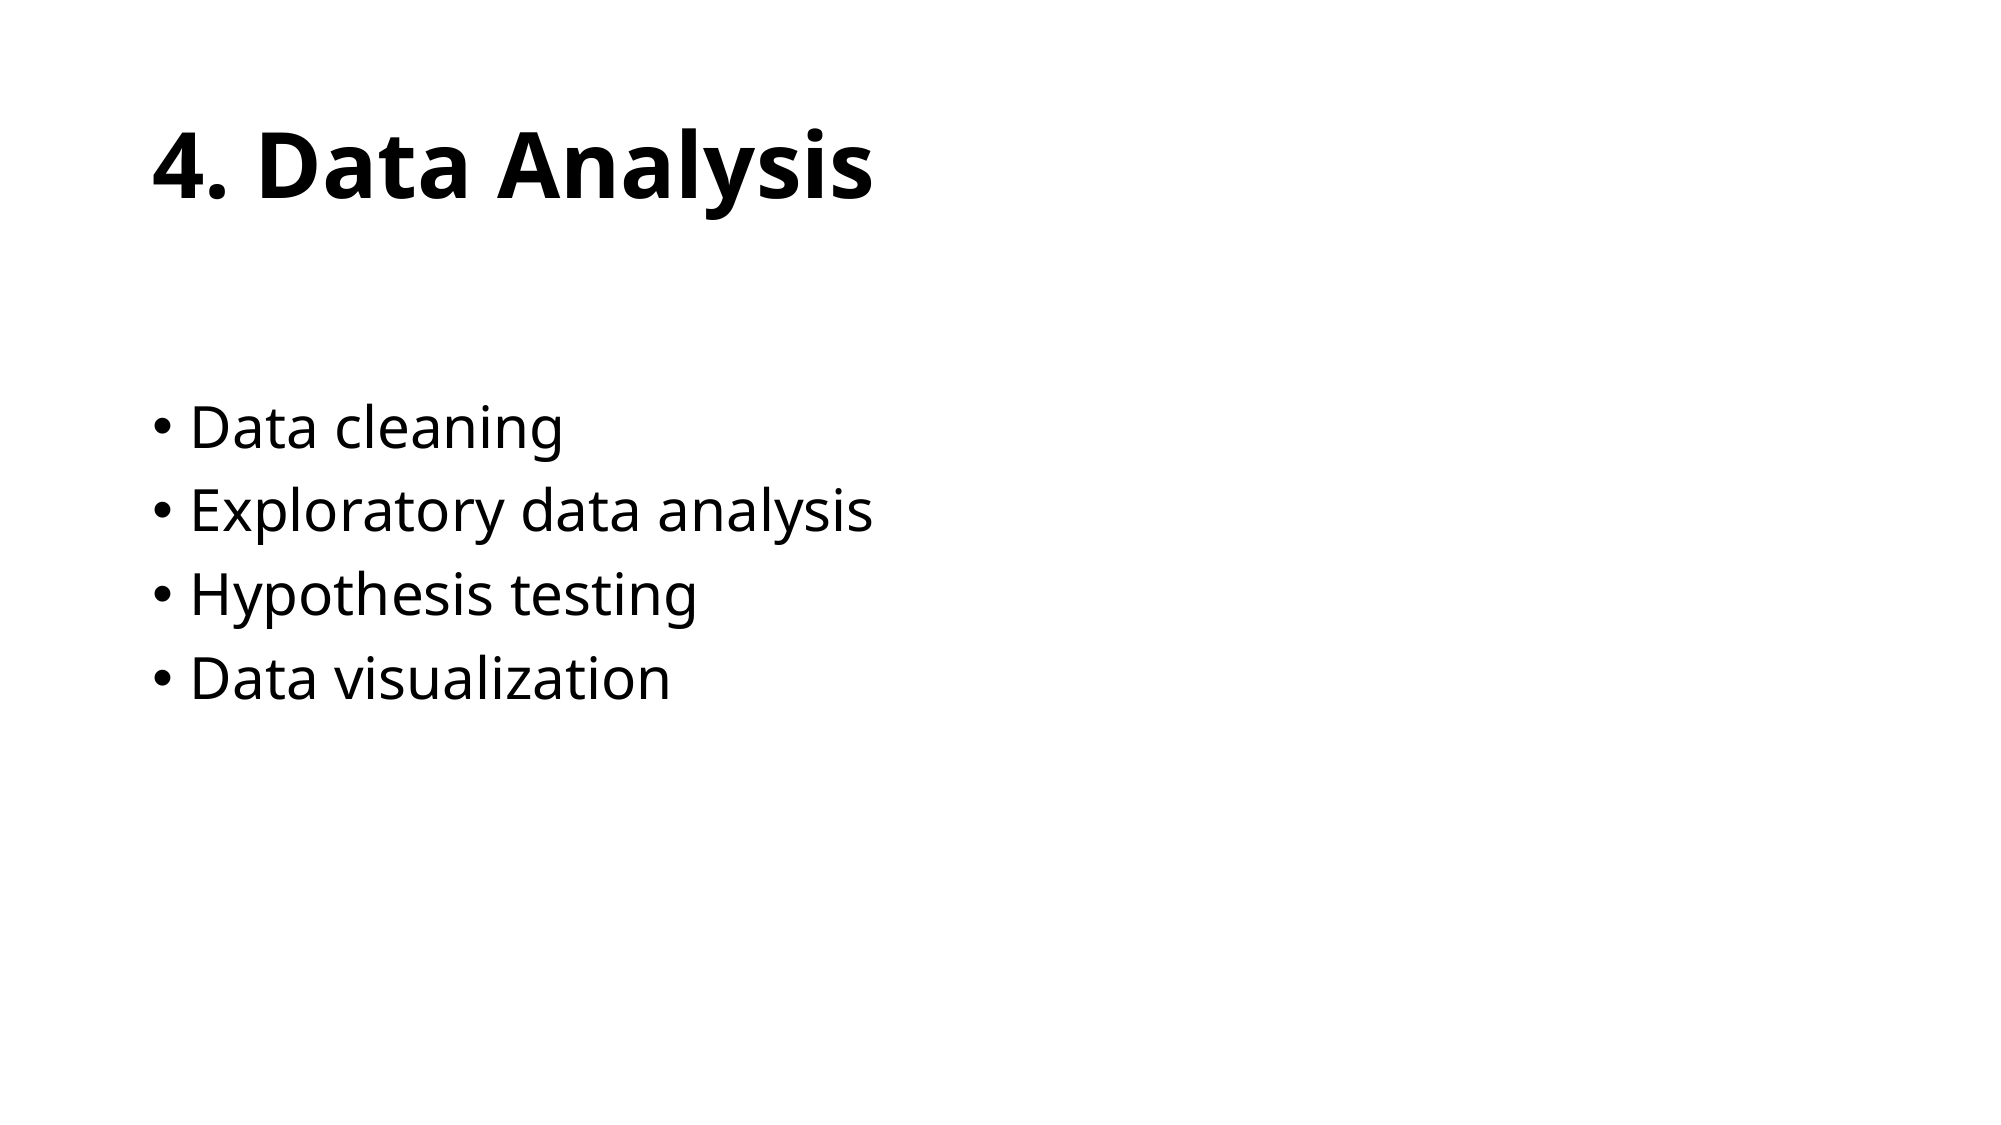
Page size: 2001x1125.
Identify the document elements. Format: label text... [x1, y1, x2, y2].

title 4. Data Analysis [137, 59, 1863, 278]
list Data cleaning Exploratory data analysis Hypothesis testing Data visualization [137, 299, 1863, 1014]
